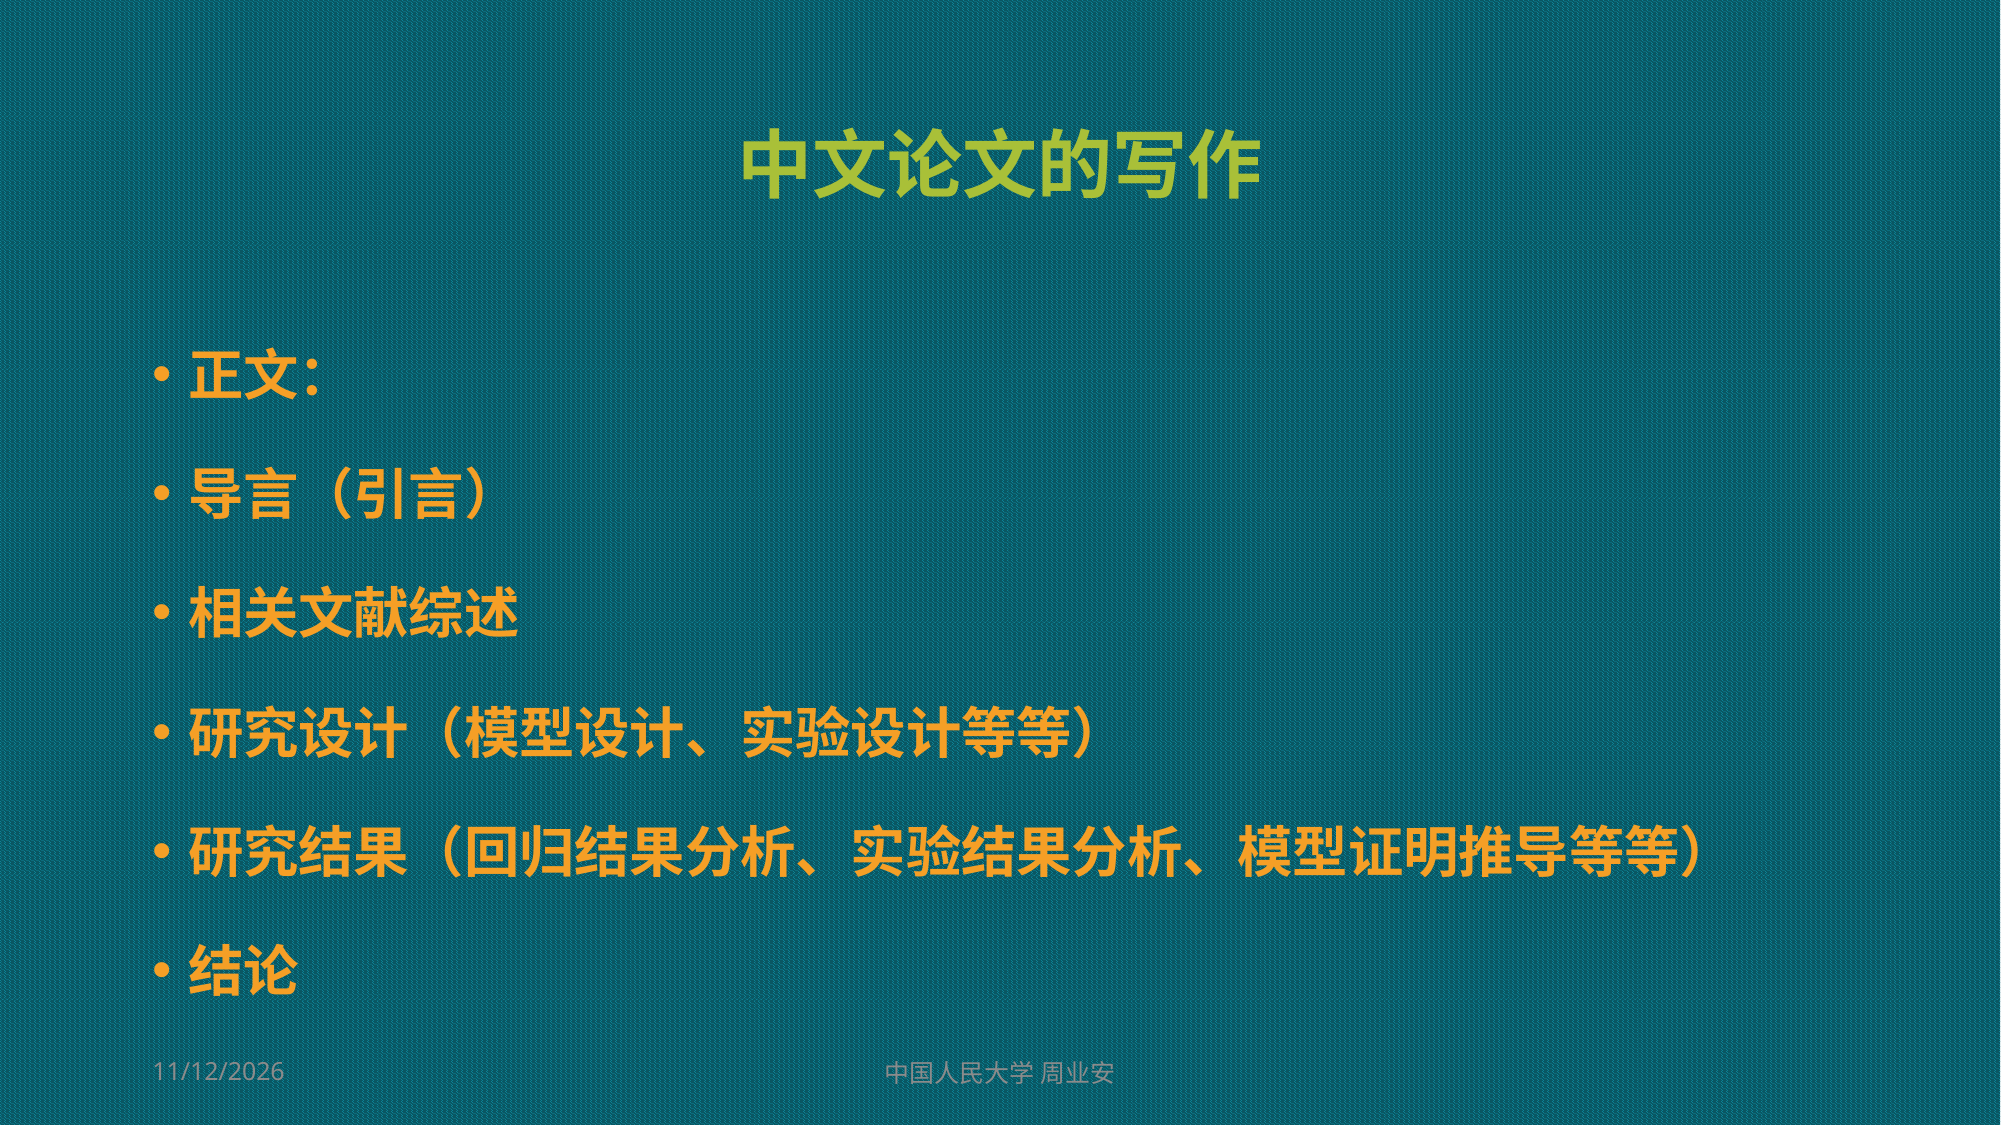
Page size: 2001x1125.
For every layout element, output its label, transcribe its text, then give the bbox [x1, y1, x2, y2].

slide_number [137, 1042, 588, 1103]
title 中文论文的写作 [137, 59, 1863, 278]
footer 中国人民大学 周业安 [662, 1042, 1338, 1103]
picture [0, 0, 2001, 1125]
list 正文： 导言（引言） 相关文献综述 研究设计（模型设计、实验设计等等） 研究结果（回归结果分析、实验结果分析、模型证明推导等等） 结论 [137, 299, 1863, 1014]
